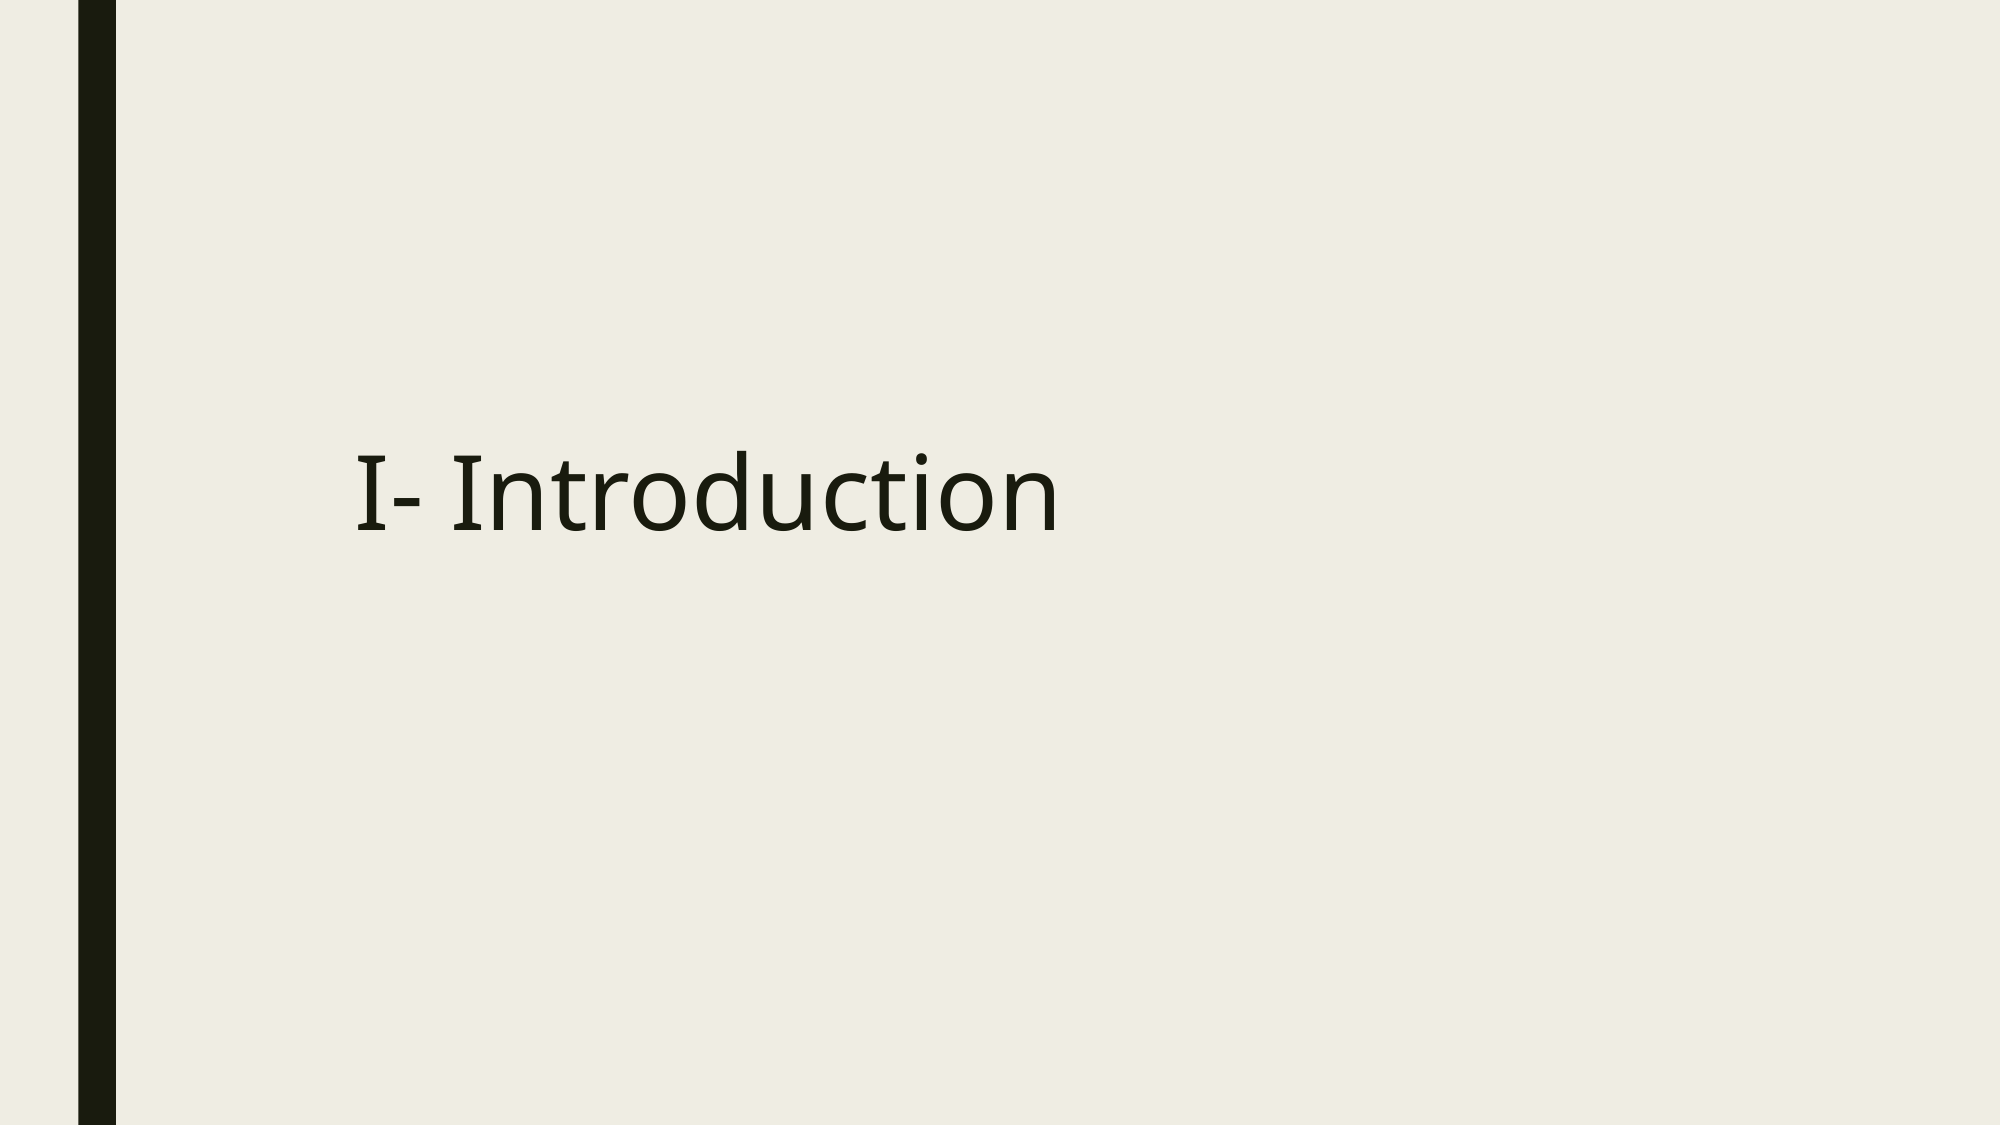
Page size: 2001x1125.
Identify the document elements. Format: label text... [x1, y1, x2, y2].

title I- Introduction [340, 433, 1916, 678]
